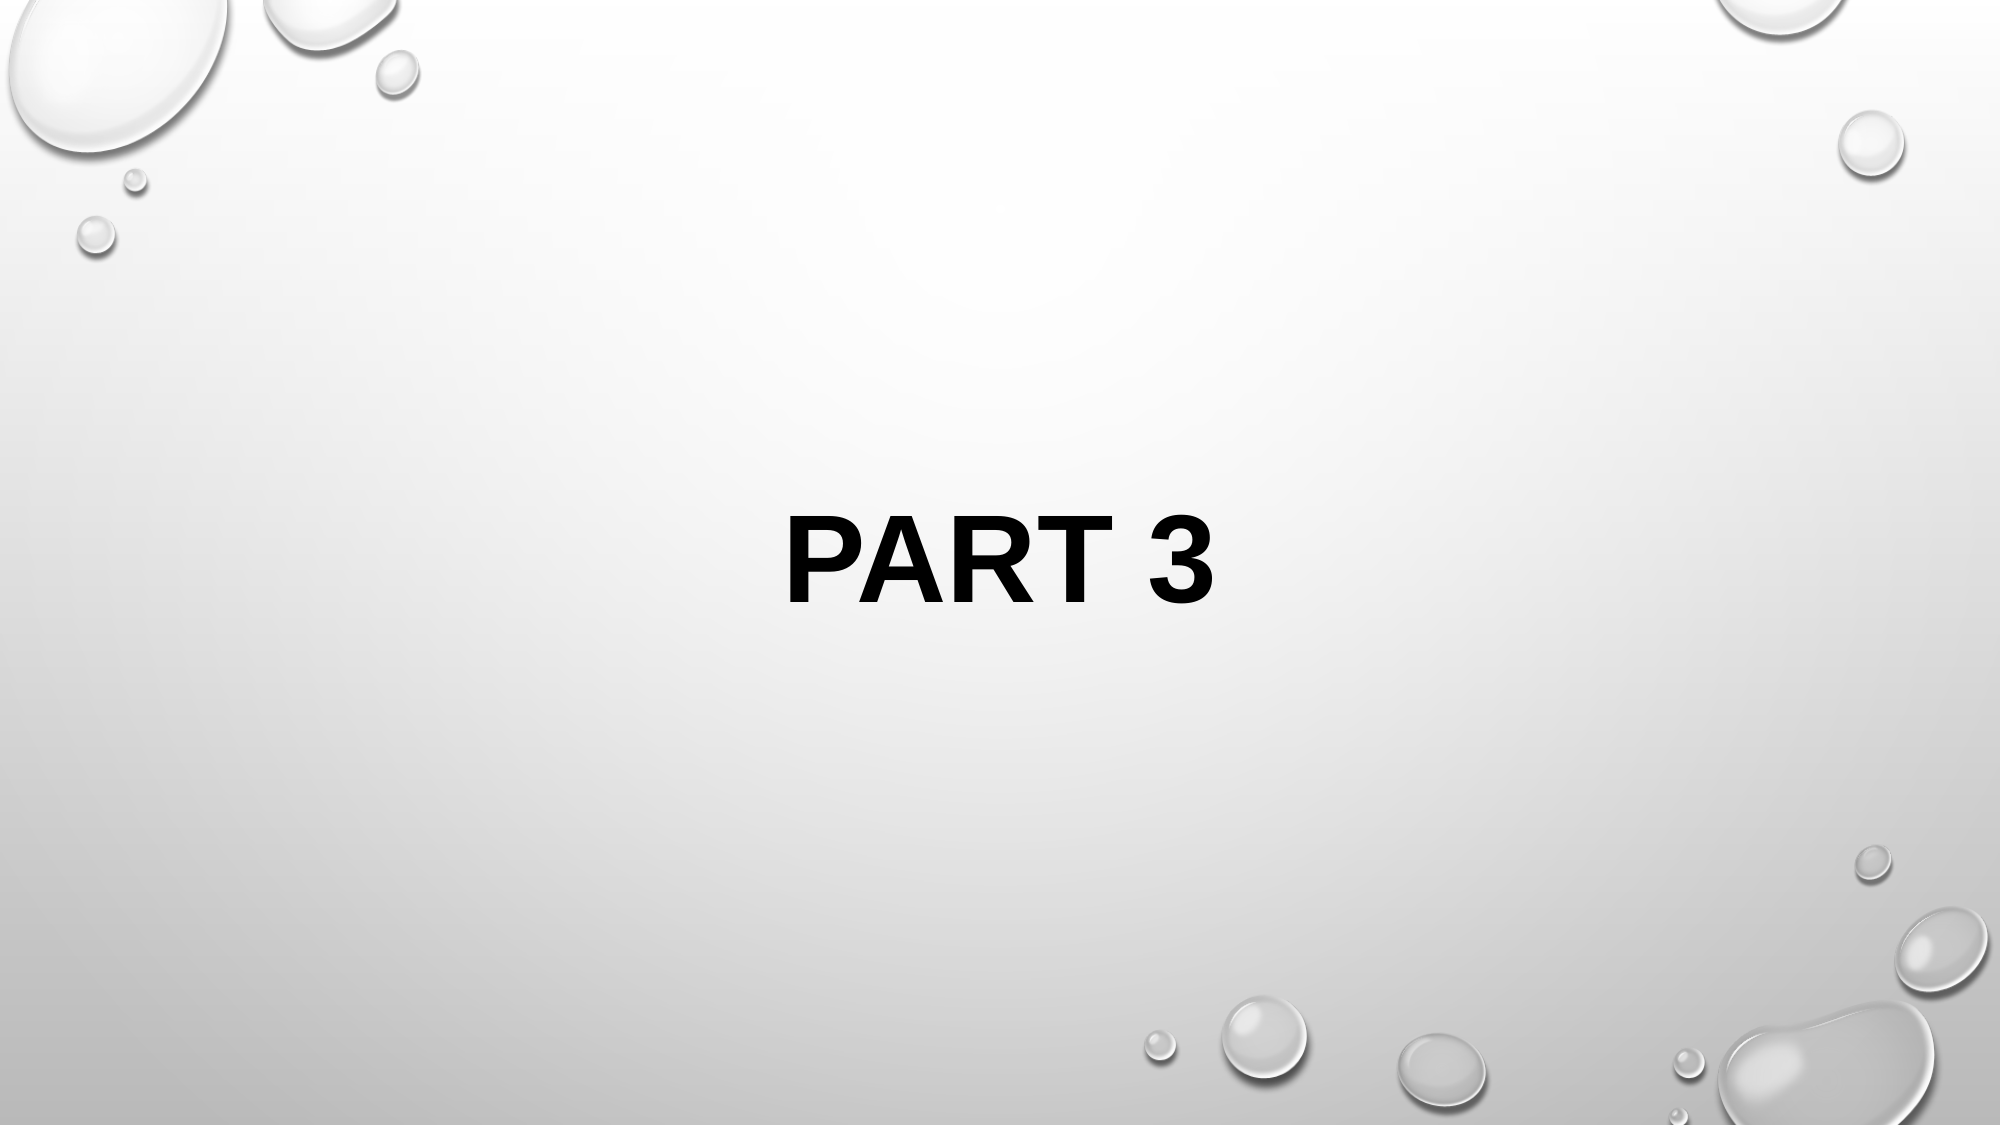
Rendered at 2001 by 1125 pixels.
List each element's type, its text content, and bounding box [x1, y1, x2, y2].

title Part 3 [149, 431, 1851, 694]
picture [0, 0, 2000, 1125]
